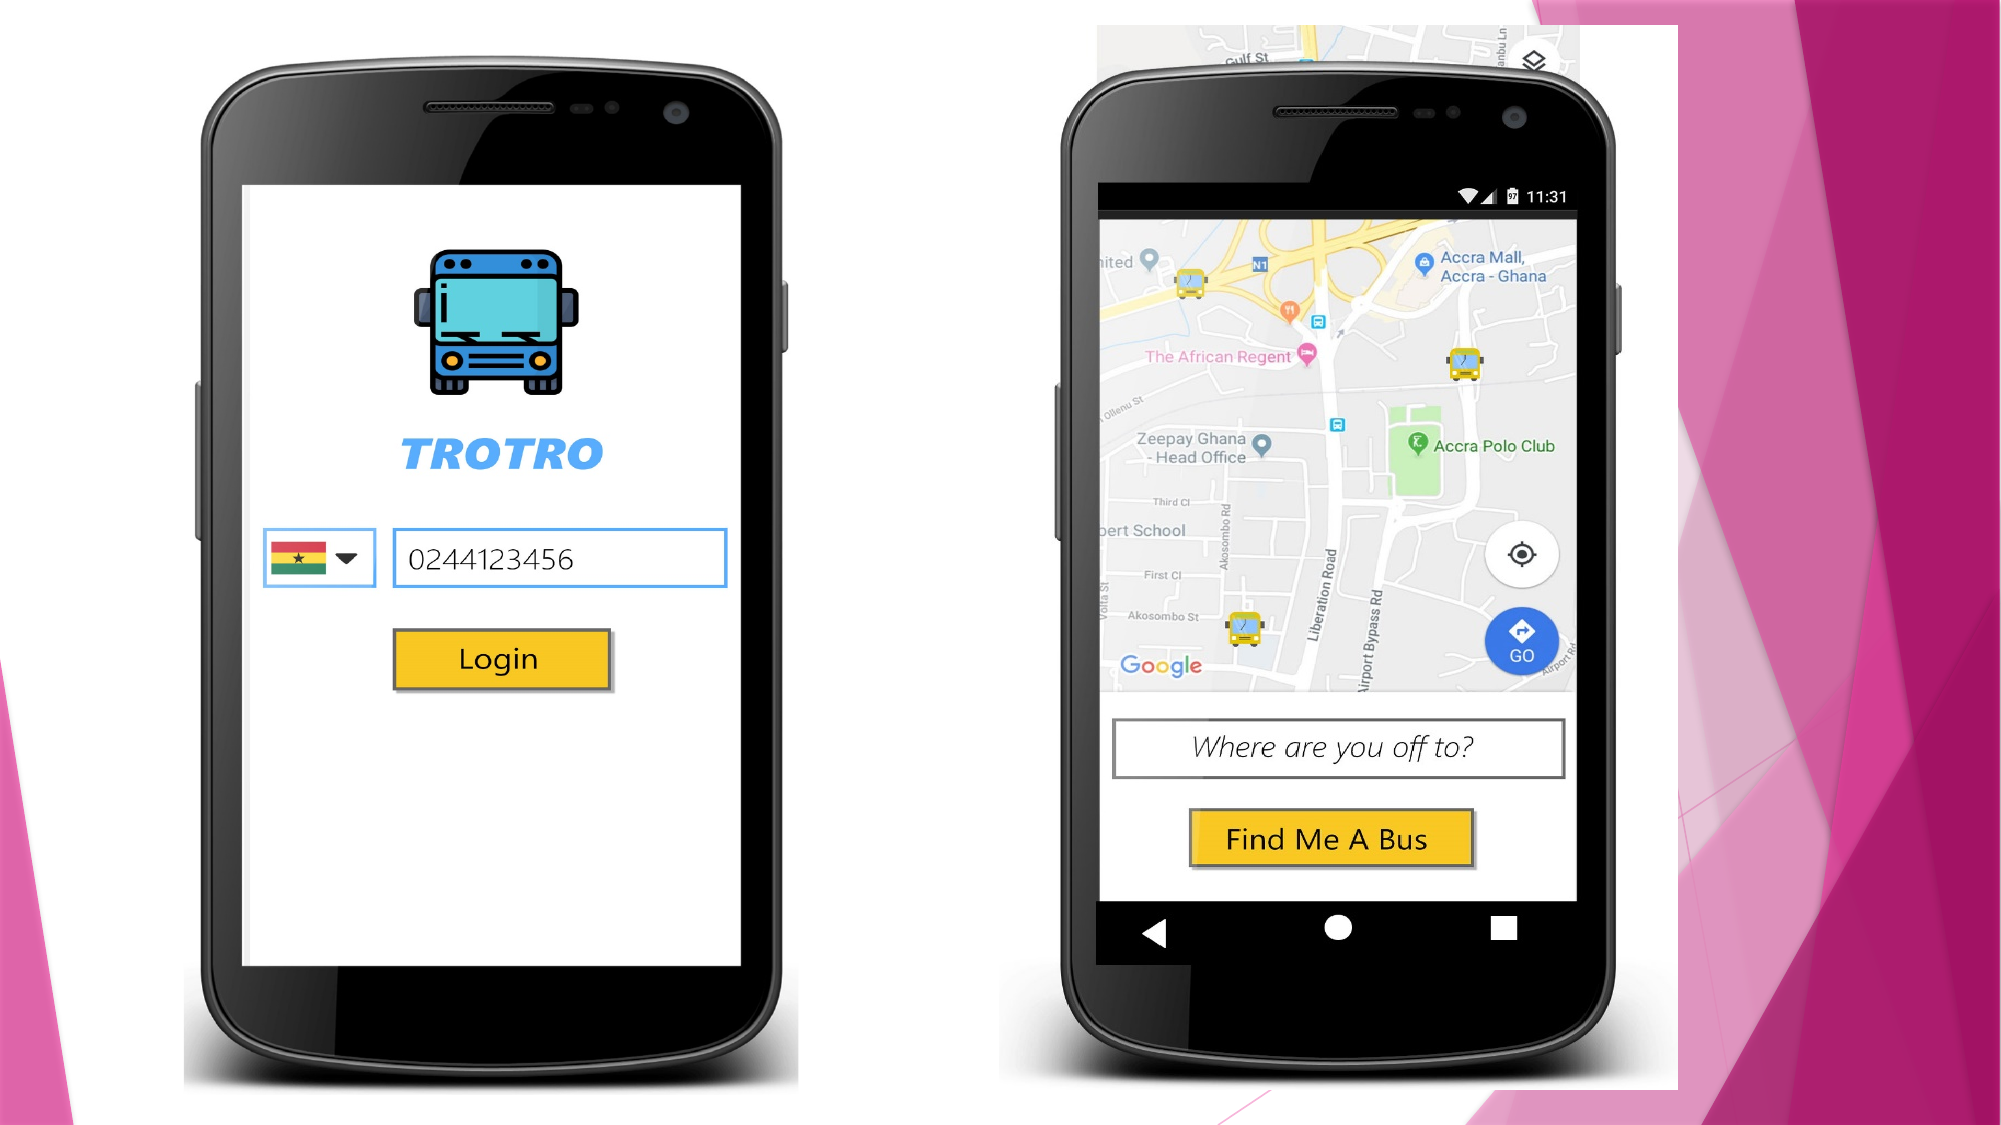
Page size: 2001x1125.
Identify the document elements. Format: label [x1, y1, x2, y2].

picture [183, 43, 799, 1095]
picture [999, 24, 1678, 1091]
